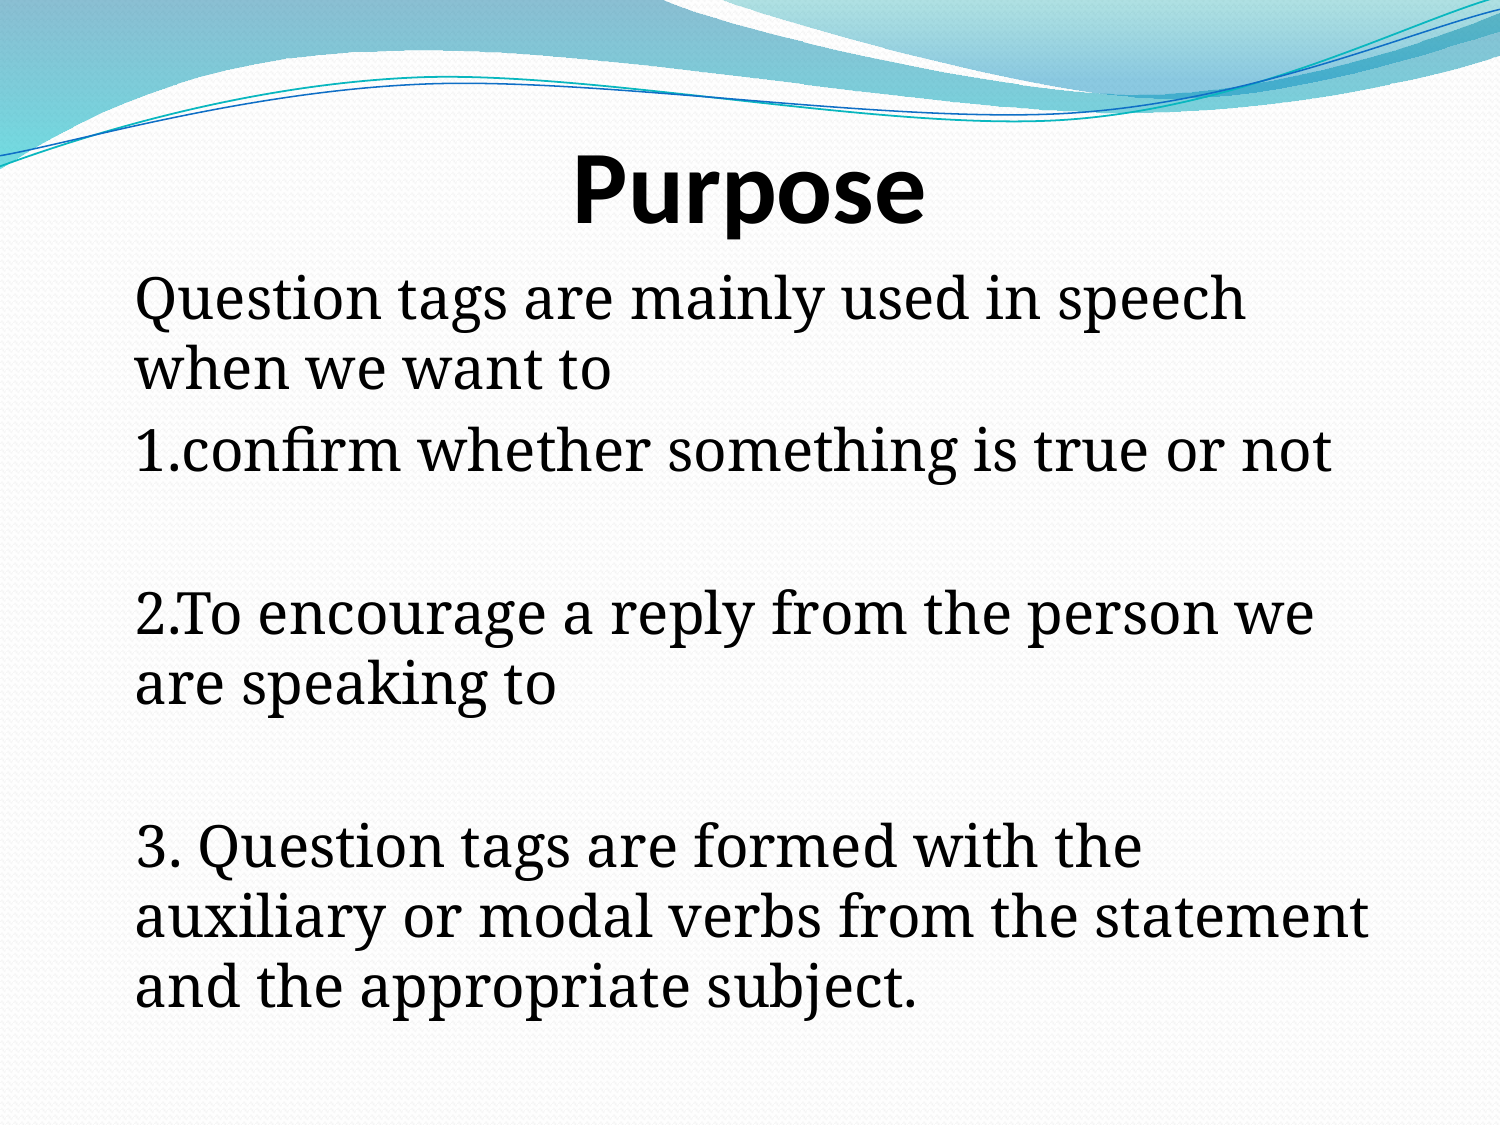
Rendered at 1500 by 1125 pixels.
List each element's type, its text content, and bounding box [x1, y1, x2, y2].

list Question tags are mainly used in speech when we want to 1.confirm whether something is true or not 2.To encourage a reply from the person we are speaking to 3. Question tags are formed with the auxiliary or modal verbs from the statement and the appropriate subject. [75, 253, 1425, 1038]
title Purpose [75, 92, 1425, 245]
